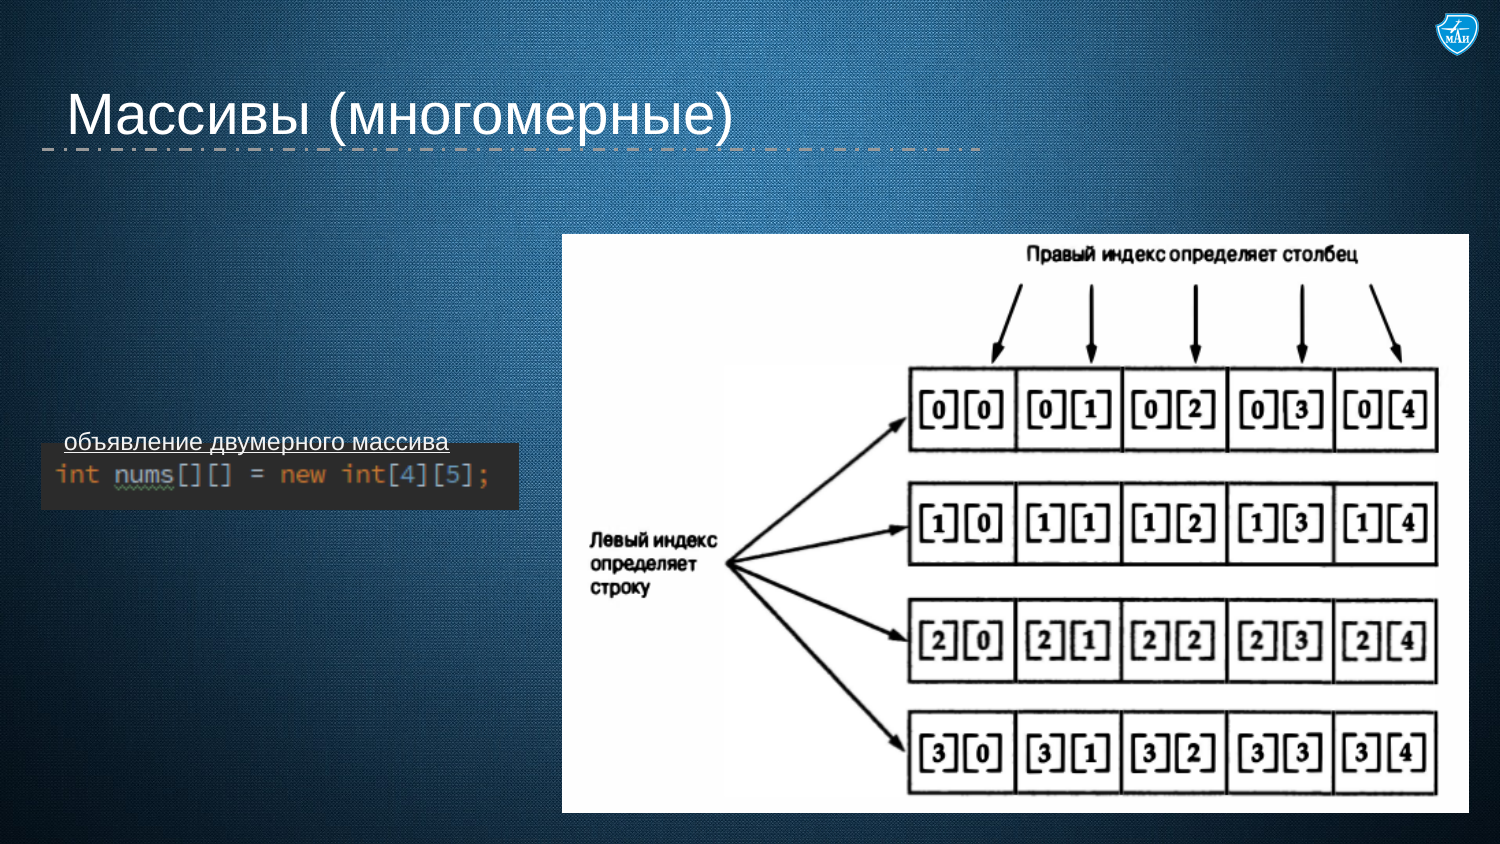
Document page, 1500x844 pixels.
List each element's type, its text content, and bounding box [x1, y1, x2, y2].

title Массивы (многомерные) [51, 60, 1449, 155]
text_box объявление двумерного массива [48, 275, 512, 442]
picture [0, 0, 1500, 844]
text_box объявление двумерного массива [48, 519, 512, 602]
